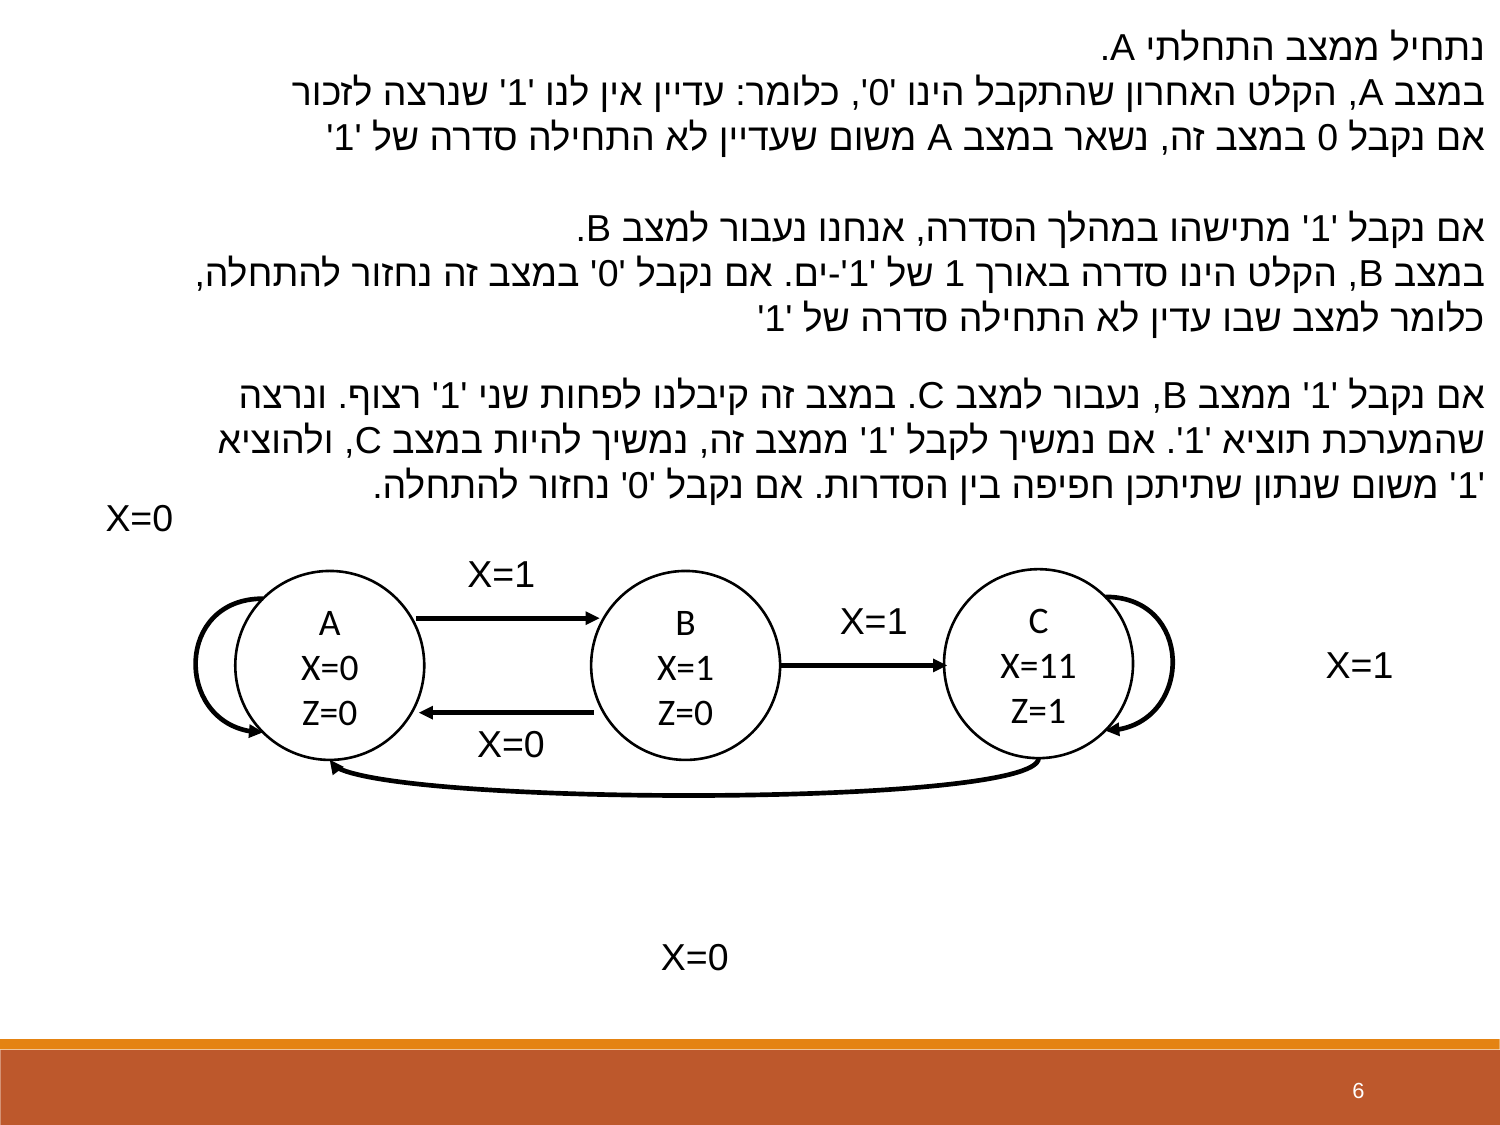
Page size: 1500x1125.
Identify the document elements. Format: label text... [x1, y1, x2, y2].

text_box B X=1 Z=0 [693, 569, 782, 761]
text_box X=1 [1290, 633, 1409, 694]
slide_number 6 [1218, 1059, 1380, 1120]
text_box X=1 [804, 589, 923, 650]
text_box X=0 [625, 925, 679, 985]
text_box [195, 664, 331, 669]
text_box A X=0 Z=0 [234, 569, 426, 762]
text_box X=0 [69, 486, 188, 547]
text_box אם נקבל '1' מתישהו במהלך הסדרה, אנחנו נעבור למצב B. במצב B, הקלט הינו סדרה באורך 1 של '1'-ים. אם נקבל '0' במצב זה נחזור להתחלה, כלומר למצב שבו עדין לא התחילה סדרה של '1' [176, 196, 1500, 346]
text_box X=0 [693, 925, 744, 985]
text_box אם נקבל '1' ממצב B, נעבור למצב C. במצב זה קיבלנו לפחות שני '1' רצוף. ונרצה שהמערכת תוציא '1'. אם נמשיך לקבל '1' ממצב זה, נמשיך להיות במצב C, ולהוציא '1' משום שנתון שתיתכן חפיפה בין הסדרות. אם נקבל '0' נחזור להתחלה. [176, 363, 1500, 514]
text_box C X=11 Z=1 [942, 567, 1135, 760]
text_box X=1 [431, 542, 550, 603]
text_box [682, 404, 686, 1114]
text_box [1038, 663, 1173, 667]
text_box נתחיל ממצב התחלתי A. במצב A, הקלט האחרון שהתקבל הינו '0', כלומר: עדיין אין לנו '1' שנרצה לזכור אם נקבל 0 במצב זה, נשאר במצב A משום שעדיין לא התחילה סדרה של '1' [176, 15, 1500, 166]
text_box B X=1 Z=0 [589, 569, 679, 761]
text_box X=0 [441, 721, 560, 773]
